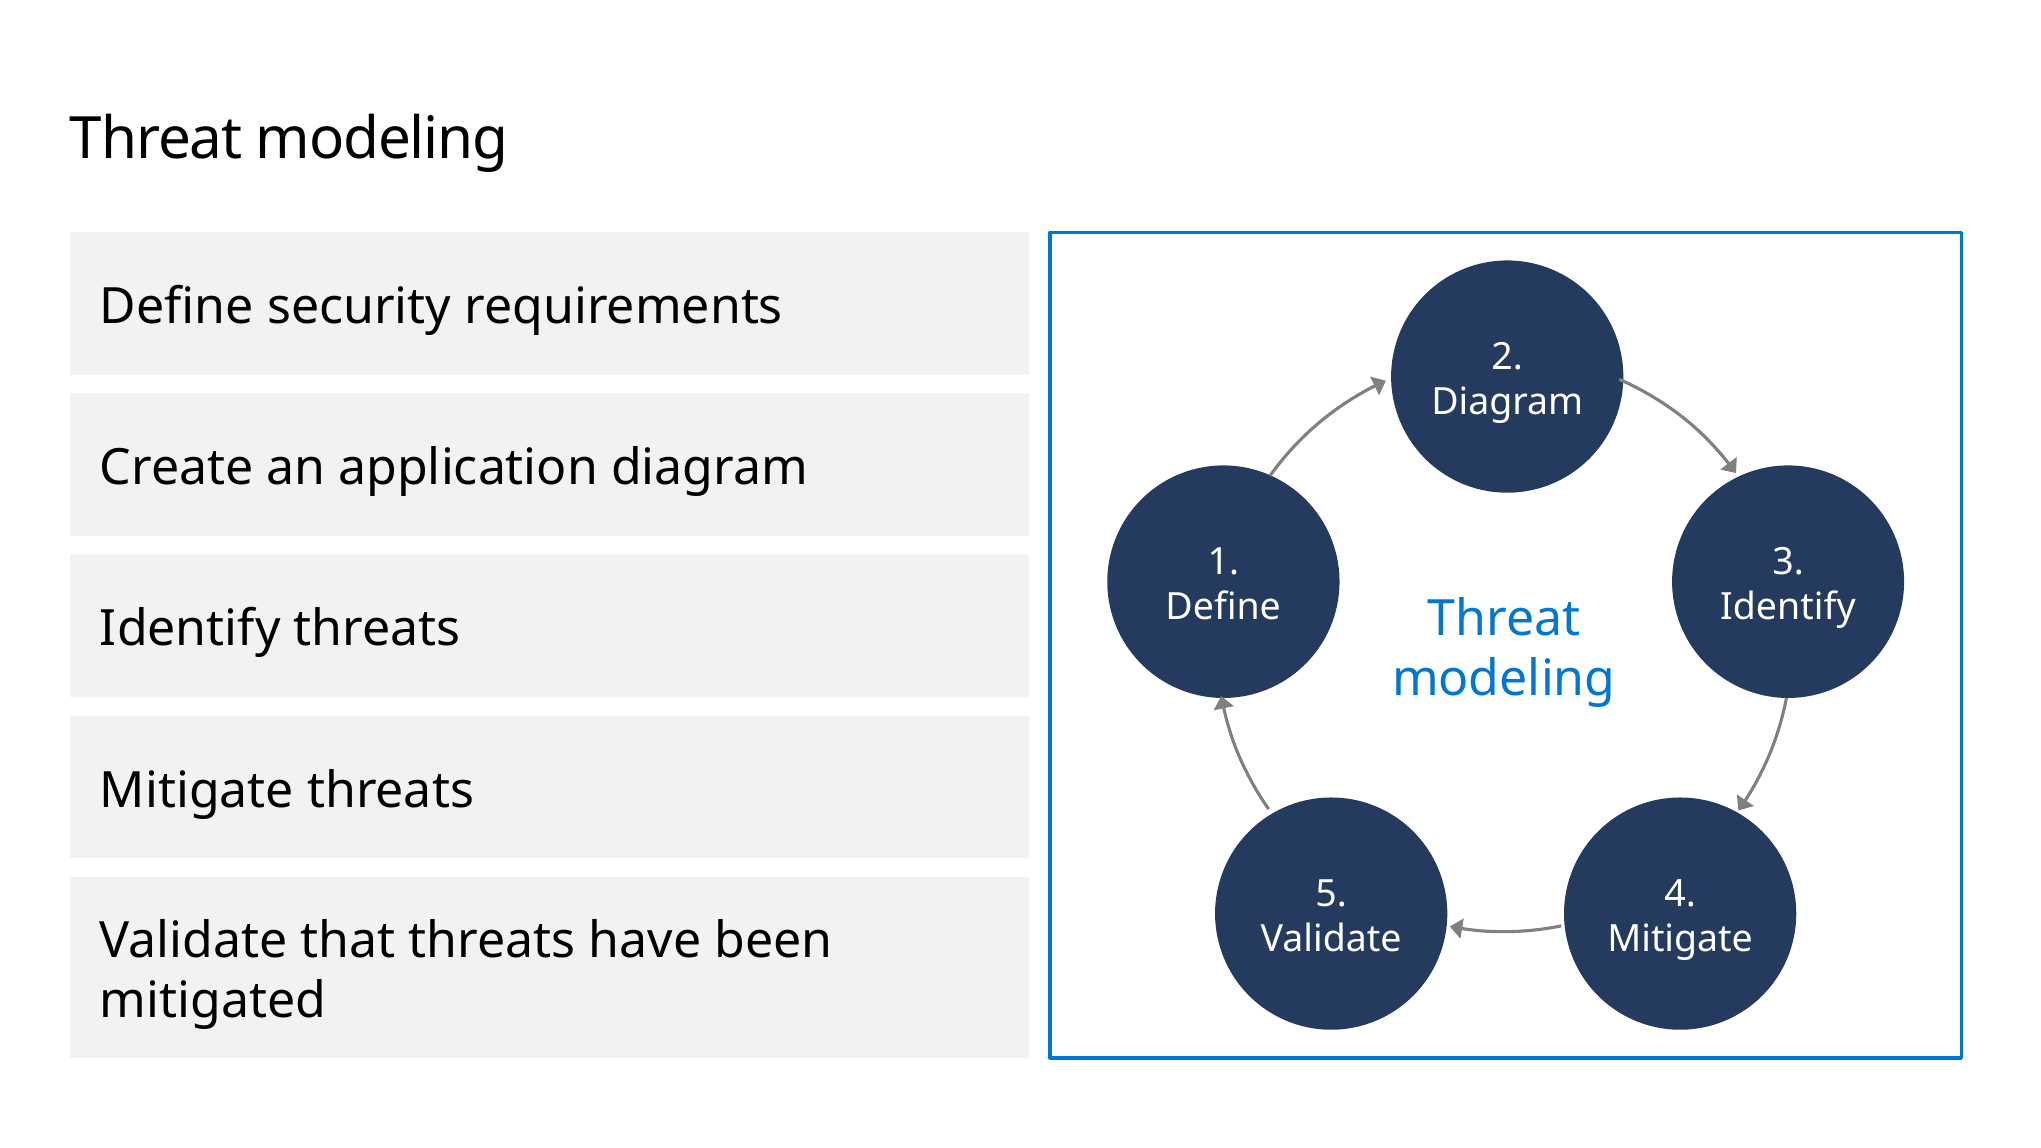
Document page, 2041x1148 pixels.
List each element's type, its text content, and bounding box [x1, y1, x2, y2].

title Threat modeling [70, 103, 1969, 172]
text_box Identify threats [70, 554, 1030, 698]
text_box Define security requirements [70, 232, 1030, 375]
text_box Validate that threats have been mitigated [70, 876, 1030, 1059]
text_box [1049, 231, 1962, 1059]
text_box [1106, 260, 1905, 1030]
text_box Create an application diagram [70, 393, 1030, 536]
text_box Mitigate threats [70, 715, 1030, 859]
